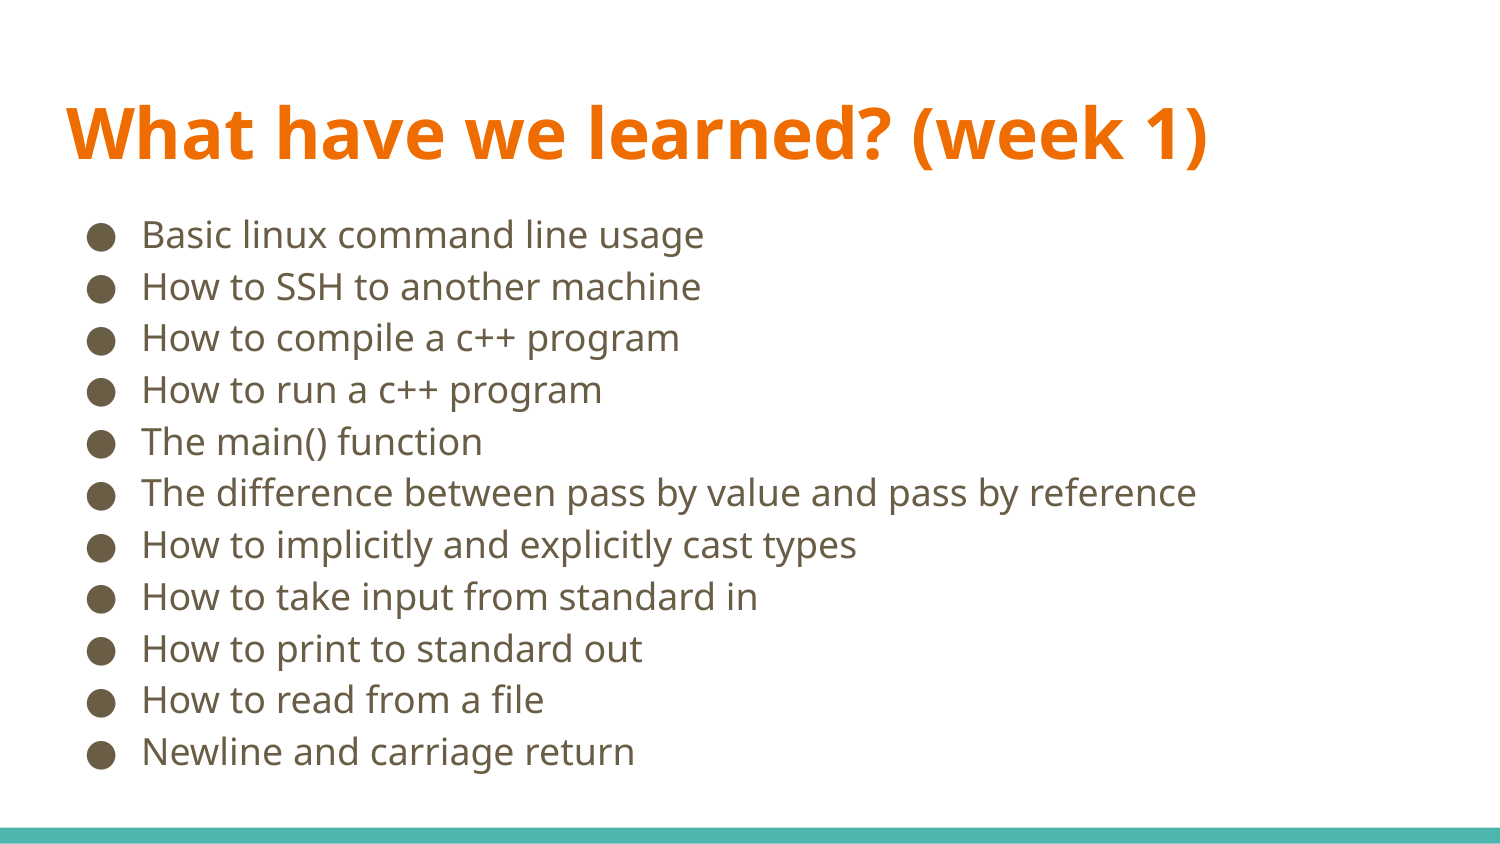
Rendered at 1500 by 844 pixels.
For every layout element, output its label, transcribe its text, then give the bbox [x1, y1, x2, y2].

title What have we learned? (week 1) [51, 72, 1449, 189]
list Basic linux command line usage How to SSH to another machine How to compile a c++ program How to run a c++ program The main() function The difference between pass by value and pass by reference How to implicitly and explicitly cast types How to take input from standard in How to print to standard out How to read from a file Newline and carriage return [51, 189, 1449, 805]
